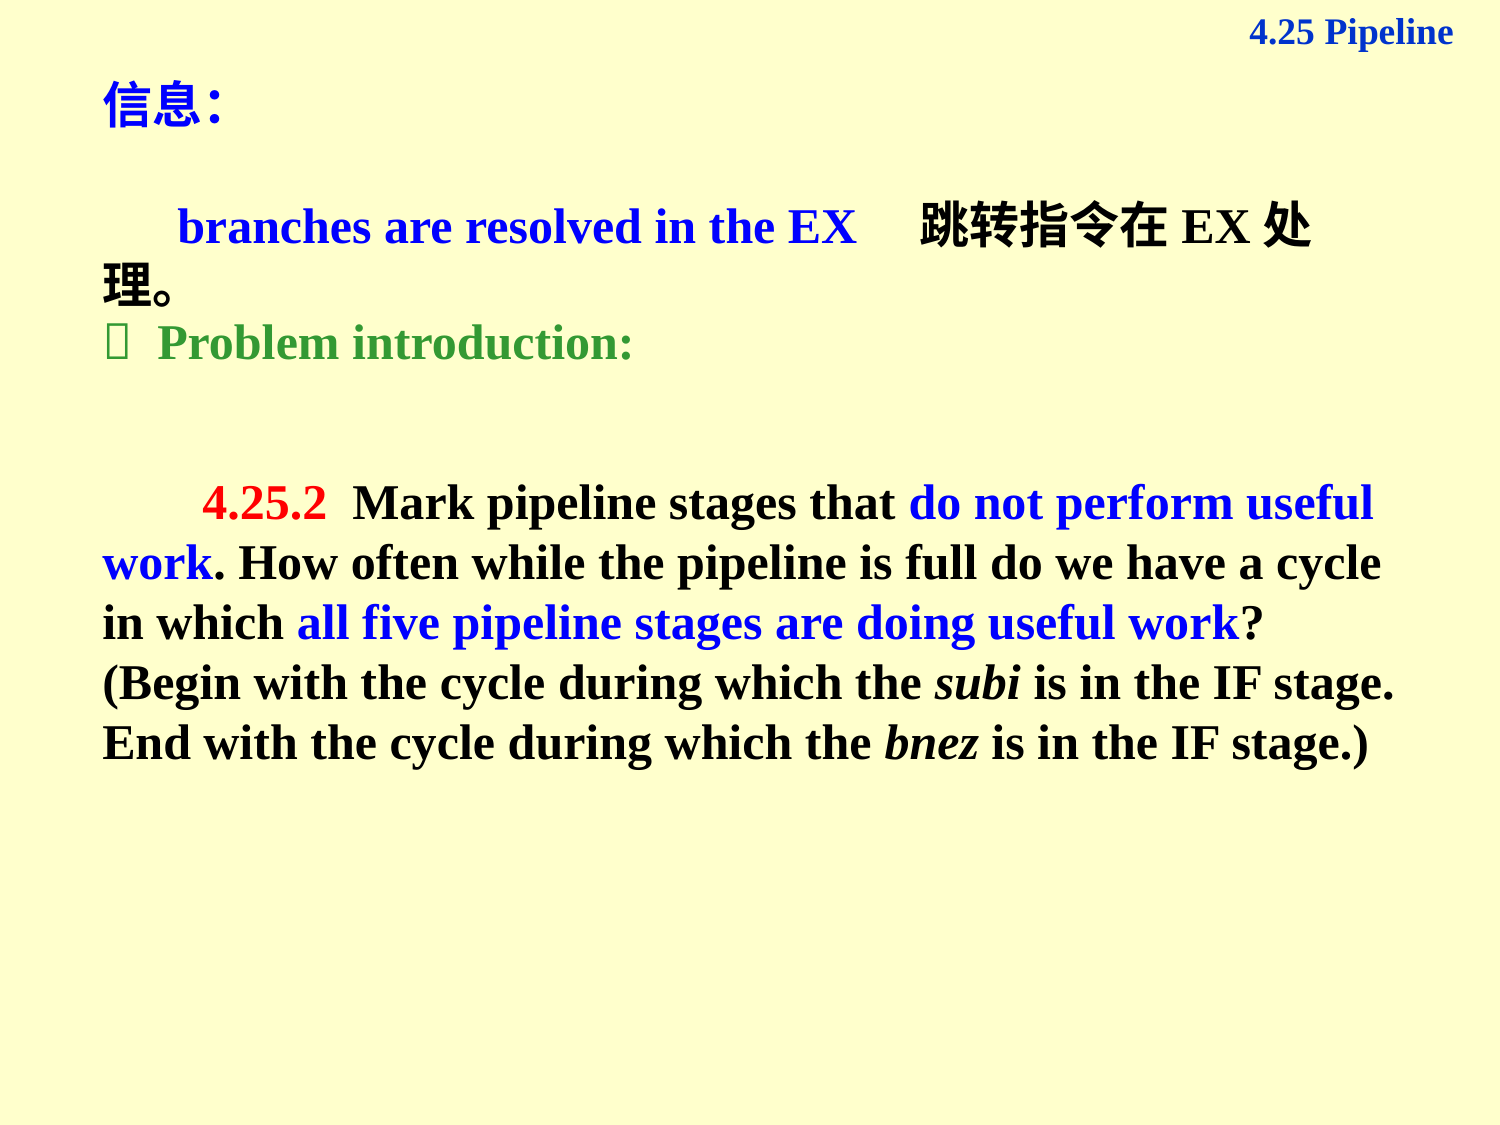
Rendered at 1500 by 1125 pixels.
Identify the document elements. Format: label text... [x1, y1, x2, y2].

text_box  Problem introduction: 4.25.2 Mark pipeline stages that do not perform useful work. How often while the pipeline is full do we have a cycle in which all five pipeline stages are doing useful work? (Begin with the cycle during which the subi is in the IF stage. End with the cycle during which the bnez is in the IF stage.) [87, 302, 1413, 777]
text_box 4.25 Pipeline [1204, 0, 1499, 60]
text_box 信息： branches are resolved in the EX 跳转指令在EX处理。 [87, 66, 1395, 322]
